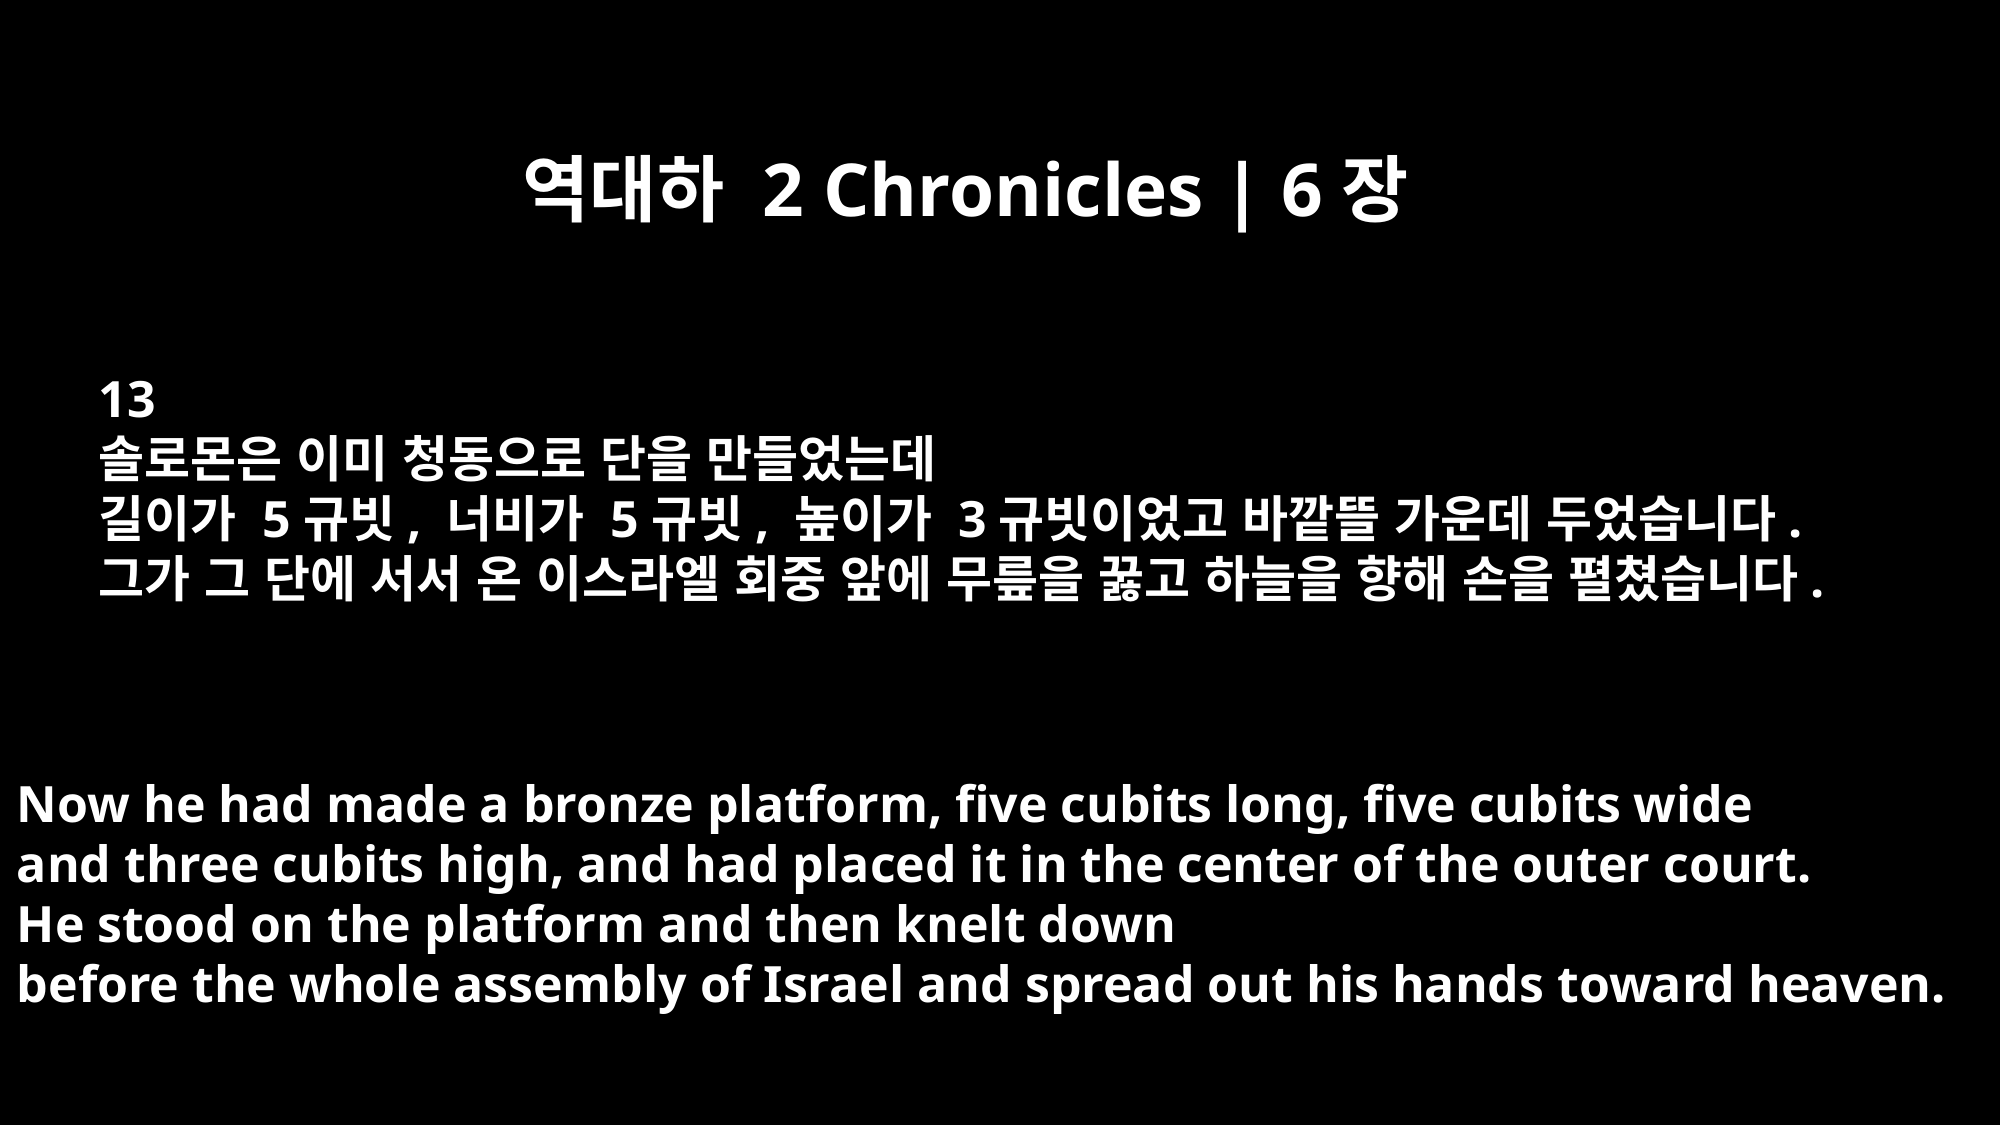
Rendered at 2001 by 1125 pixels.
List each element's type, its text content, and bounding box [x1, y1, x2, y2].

text_box Now he had made a bronze platform, five cubits long, five cubits wide and three cubits high, and had placed it in the center of the outer court. He stood on the platform and then knelt down before the whole assembly of Israel and spread out his hands toward heaven. [2, 764, 1962, 1020]
text_box 13 솔로몬은 이미 청동으로 단을 만들었는데 길이가 5규빗, 너비가 5규빗, 높이가 3규빗이었고 바깥뜰 가운데 두었습니다. 그가 그 단에 서서 온 이스라엘 회중 앞에 무릎을 꿇고 하늘을 향해 손을 펼쳤습니다. [84, 359, 1841, 615]
text_box 역대하 2 Chronicles | 6장 [507, 136, 1424, 239]
